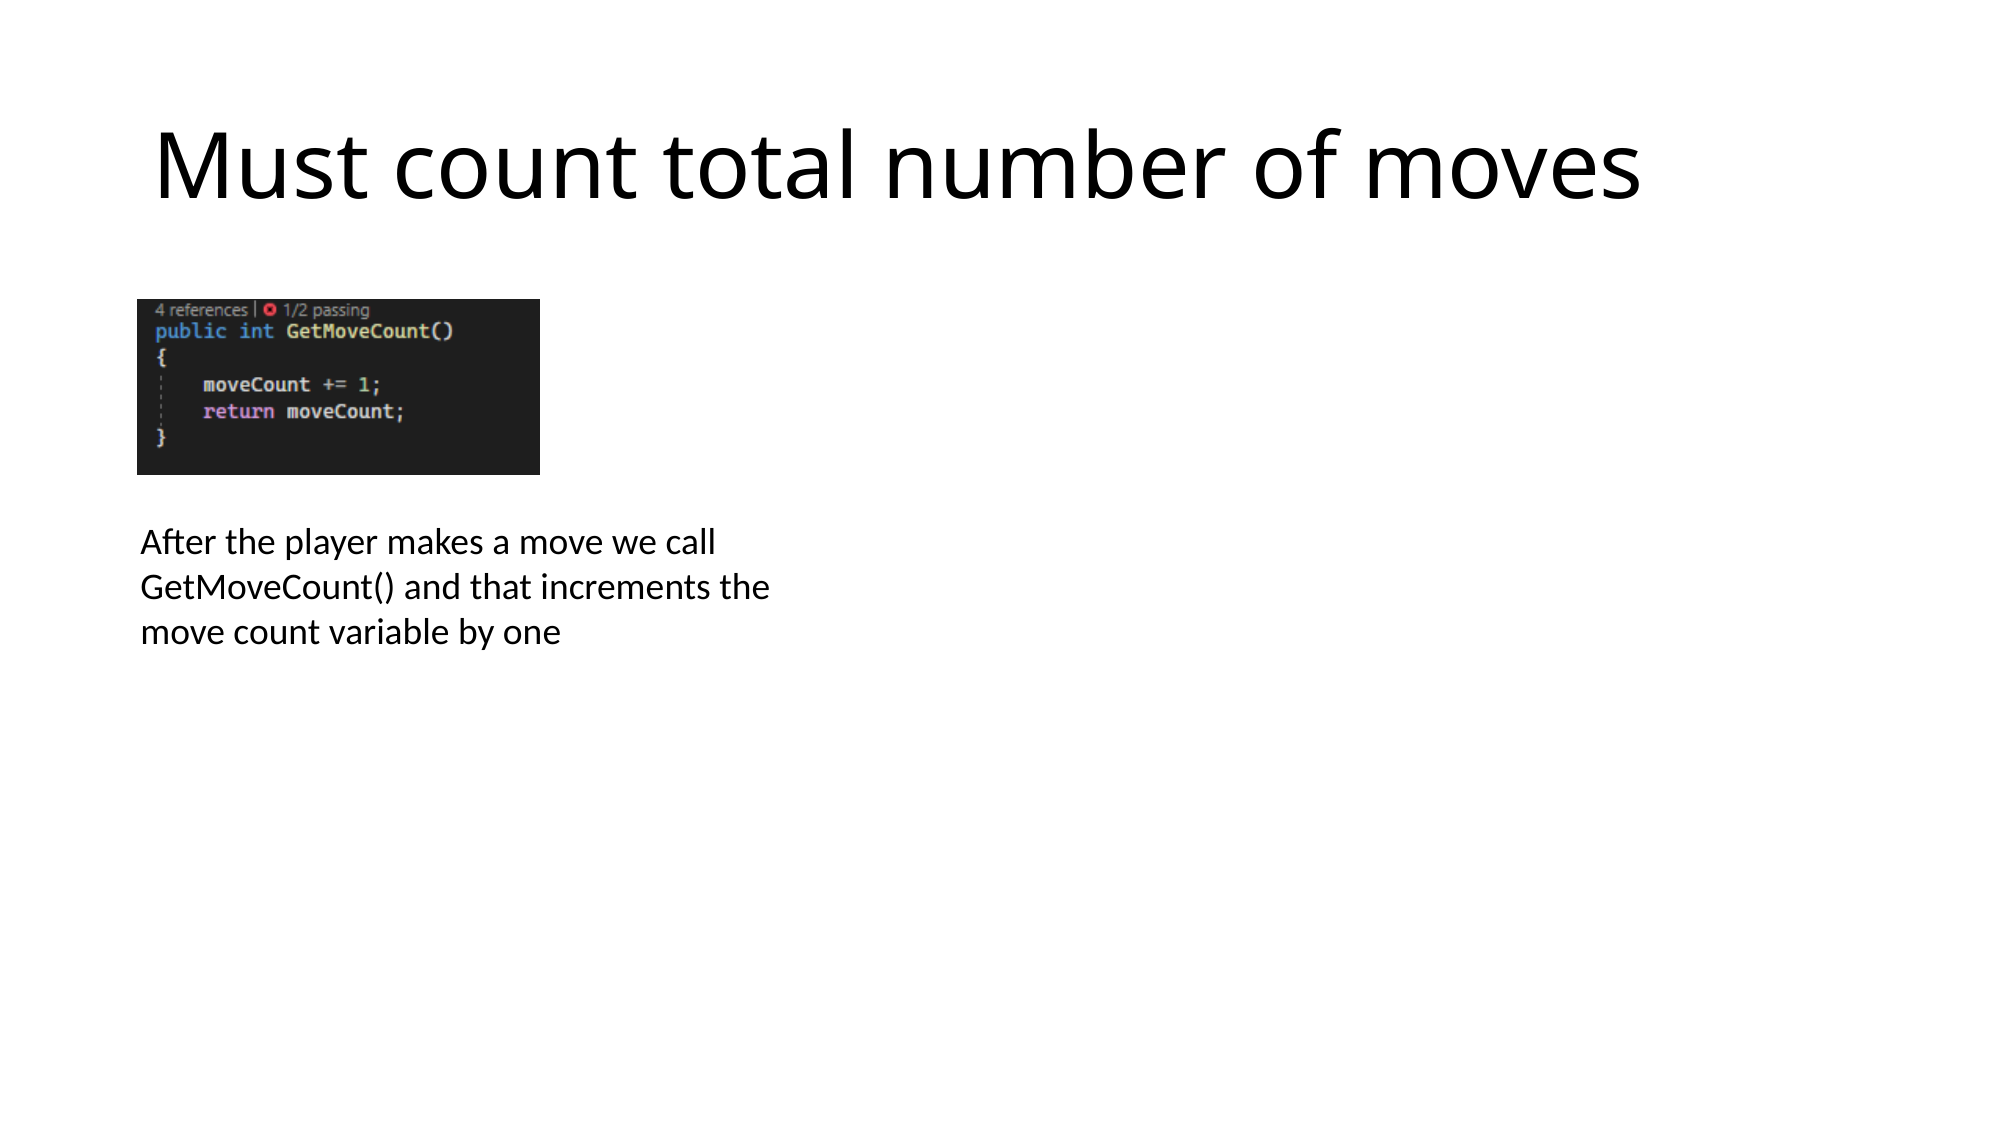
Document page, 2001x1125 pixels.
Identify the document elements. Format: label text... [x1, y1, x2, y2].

picture [137, 299, 540, 475]
text_box After the player makes a move we call GetMoveCount() and that increments the move count variable by one [125, 509, 831, 660]
title Must count total number of moves [137, 59, 1863, 278]
